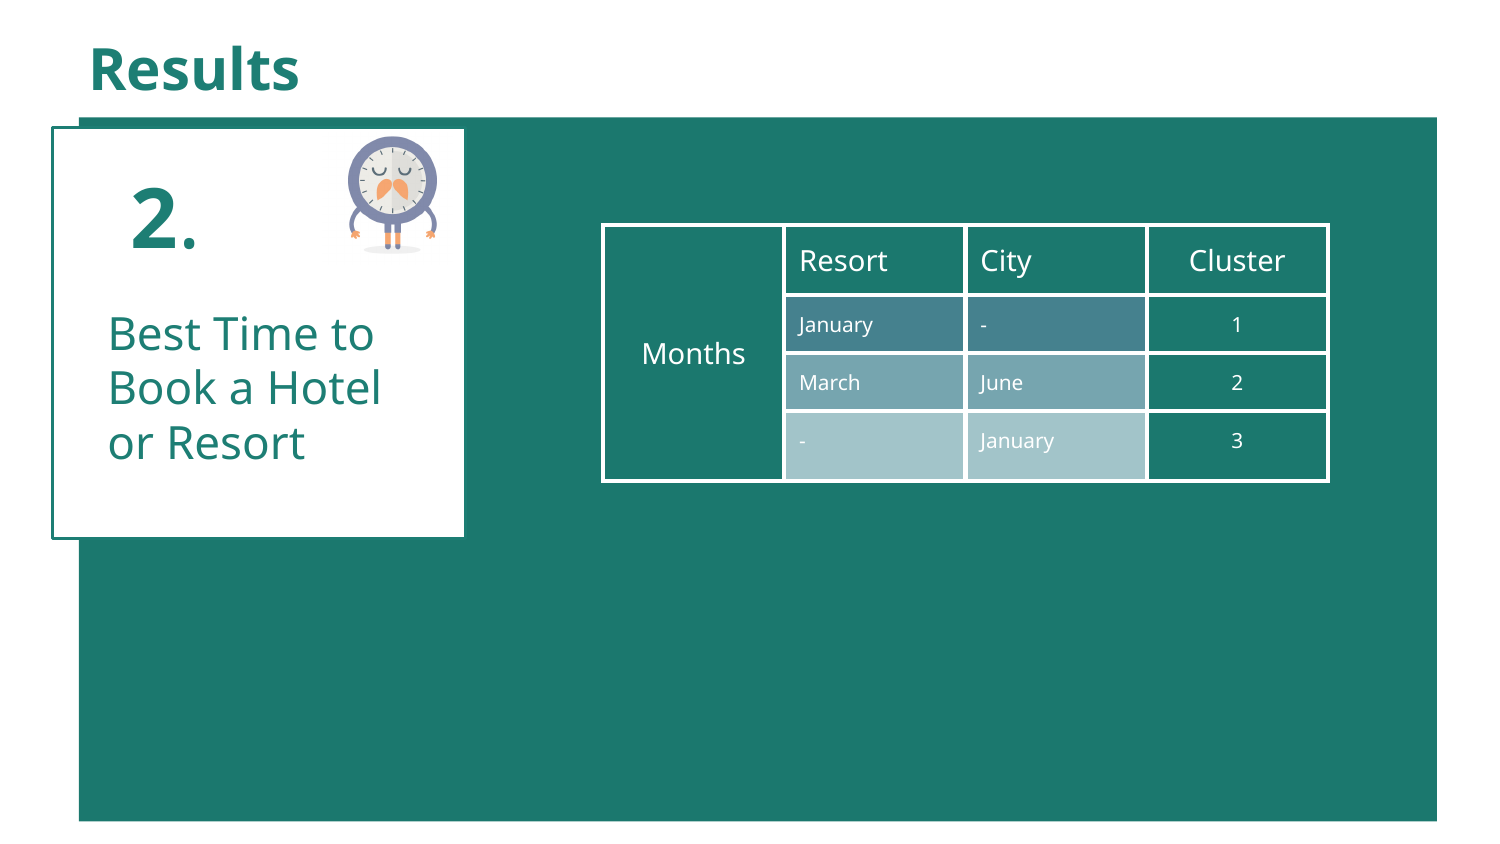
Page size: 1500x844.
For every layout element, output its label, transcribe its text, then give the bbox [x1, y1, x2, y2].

title Results [73, 16, 1227, 115]
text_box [52, 117, 1438, 822]
picture [322, 132, 453, 266]
